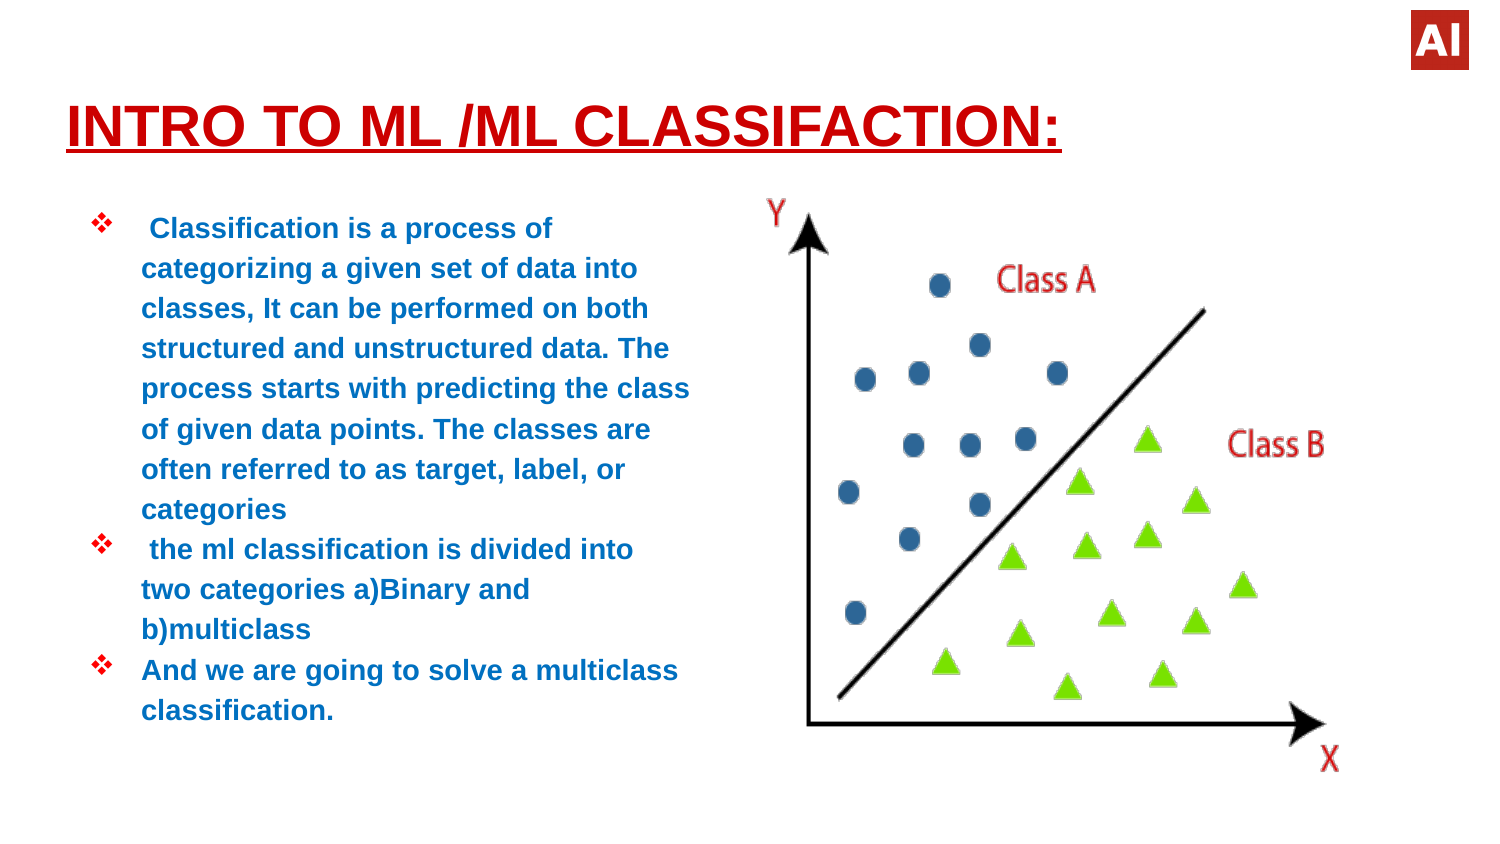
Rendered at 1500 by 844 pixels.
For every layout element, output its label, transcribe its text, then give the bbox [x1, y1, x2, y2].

title INTRO TO ML /ML CLASSIFACTION: [51, 72, 1449, 167]
list Classification is a process of categorizing a given set of data into classes, It can be performed on both structured and unstructured data. The process starts with predicting the class of given data points. The classes are often referred to as target, label, or categories the ml classification is divided into two categories a)Binary and b)multiclass And we are going to solve a multiclass classification. [51, 189, 708, 750]
picture [757, 188, 1350, 783]
picture [1411, 10, 1469, 70]
